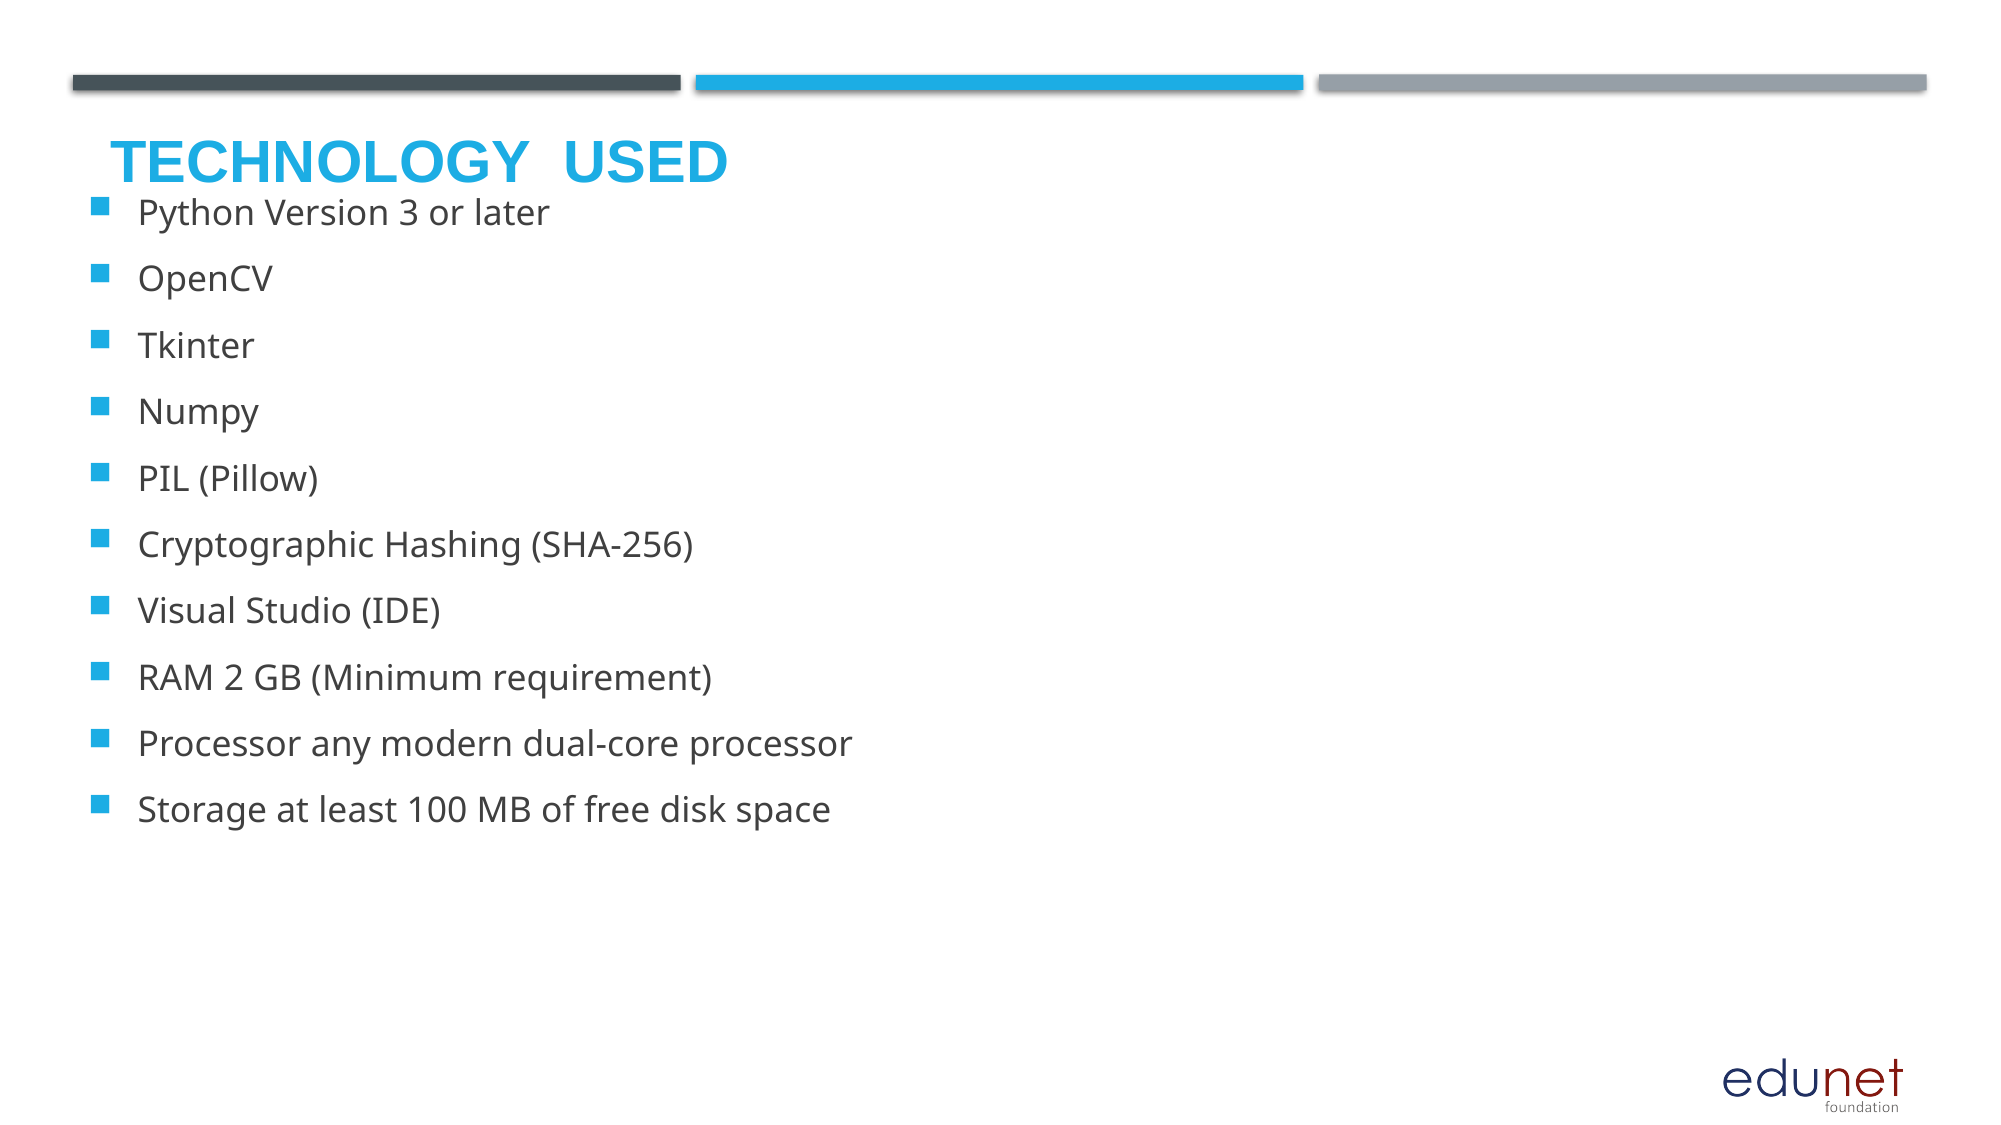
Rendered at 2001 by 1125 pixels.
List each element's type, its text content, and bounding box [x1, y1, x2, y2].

title Technology used [95, 115, 1905, 178]
list Python Version 3 or later OpenCV Tkinter Numpy PIL (Pillow) Cryptographic Hashing (SHA-256) Visual Studio (IDE) RAM 2 GB (Minimum requirement) Processor any modern dual-core processor Storage at least 100 MB of free disk space [72, 178, 1978, 1091]
picture [1719, 1091, 1905, 1116]
